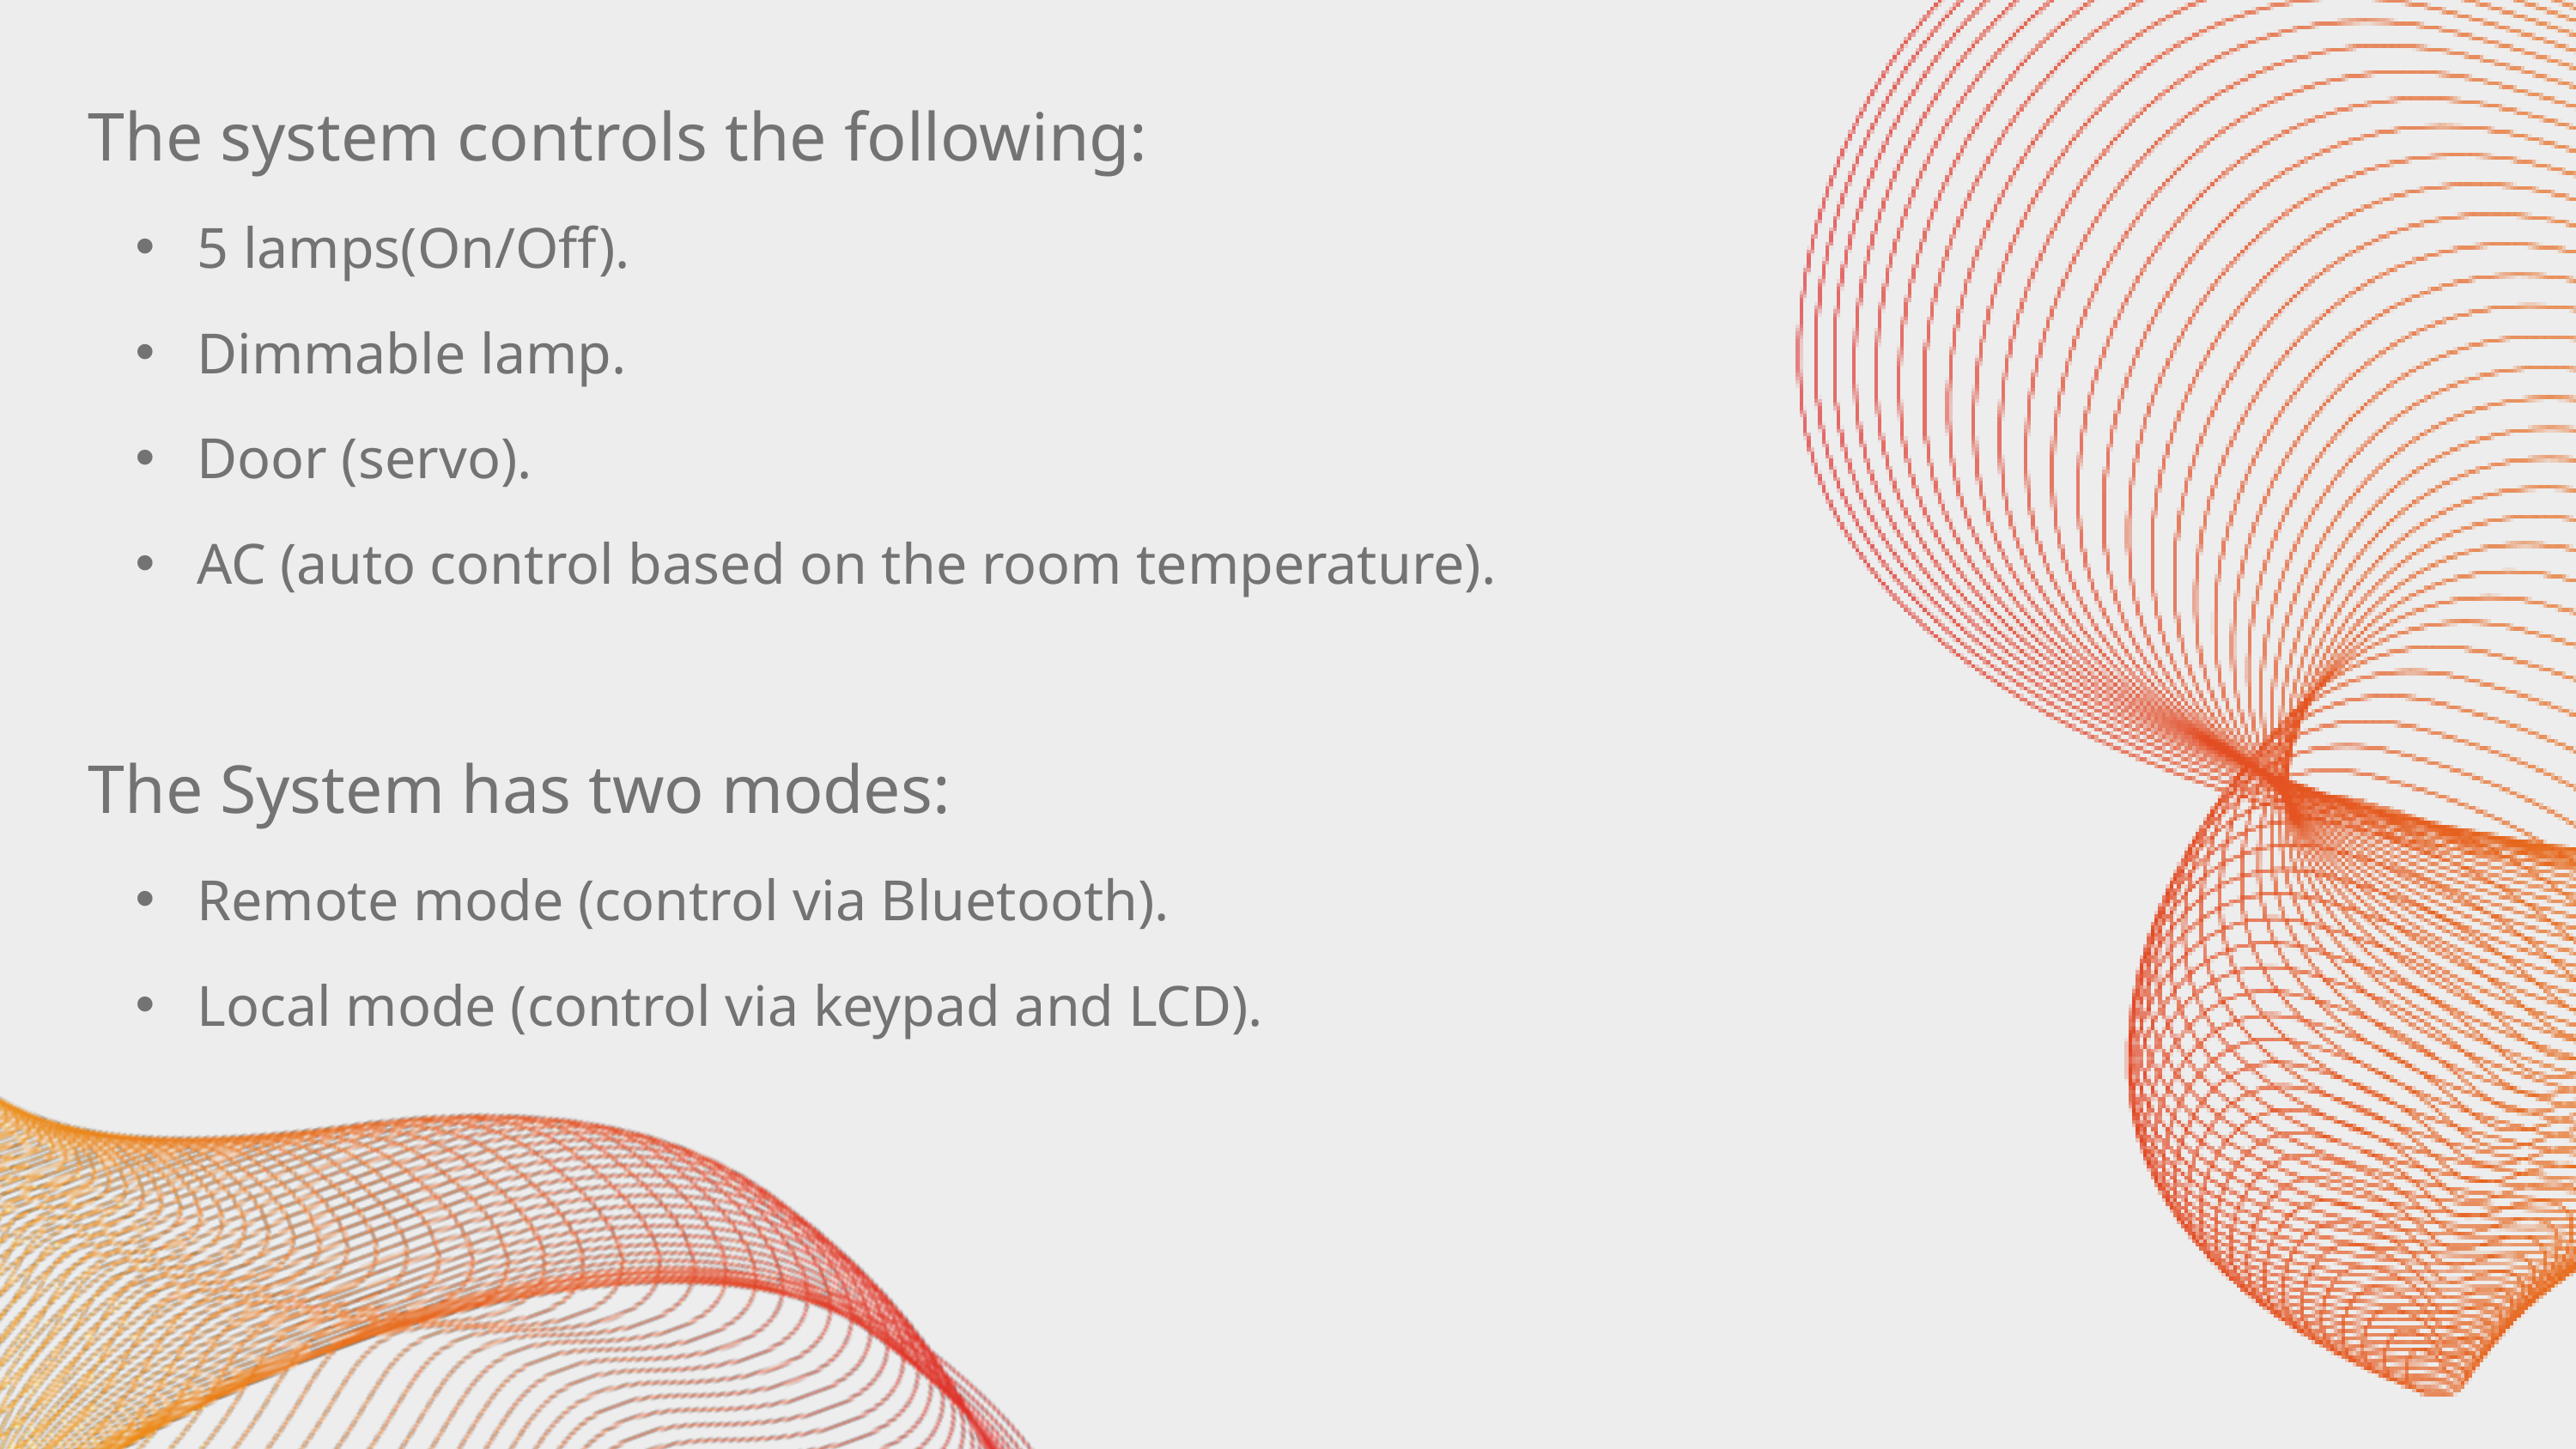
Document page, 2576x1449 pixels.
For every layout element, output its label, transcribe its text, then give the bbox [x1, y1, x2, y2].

text_box The system controls the following: 5 lamps(On/Off). Dimmable lamp. Door (servo). AC (auto control based on the room temperature). The System has two modes: Remote mode (control via Bluetooth). Local mode (control via keypad and LCD). [88, 48, 1733, 1248]
picture [1789, 0, 2576, 1397]
picture [0, 965, 1047, 1449]
